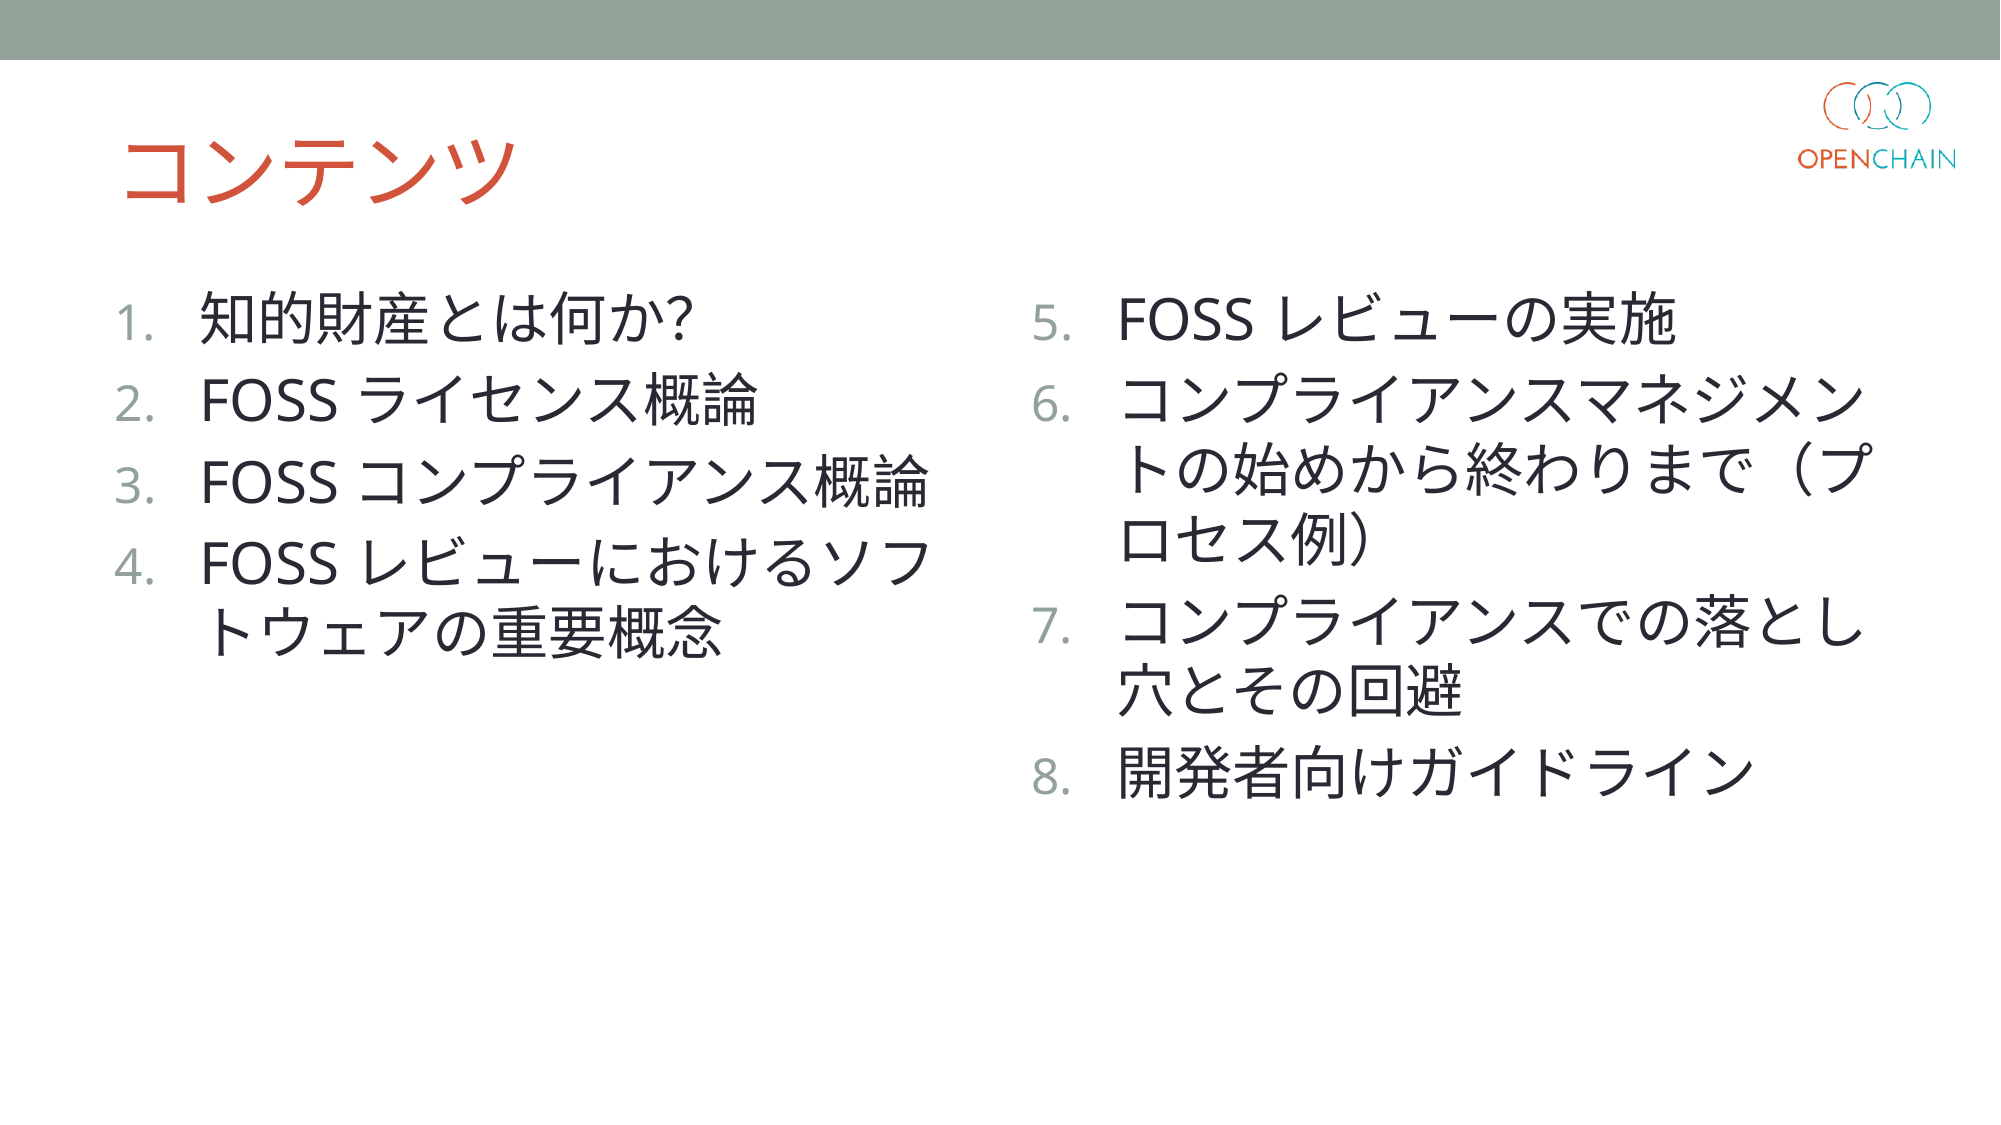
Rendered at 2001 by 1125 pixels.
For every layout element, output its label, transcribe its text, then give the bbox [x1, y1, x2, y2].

title コンテンツ [99, 87, 1900, 250]
picture [1798, 82, 1955, 169]
list 知的財産とは何か？ FOSSライセンス概論 FOSSコンプライアンス概論 FOSSレビューにおけるソフトウェアの重要概念 [99, 274, 984, 1049]
list FOSSレビューの実施 コンプライアンスマネジメントの始めから終わりまで（プロセス例） コンプライアンスでの落とし穴とその回避 開発者向けガイドライン [1016, 274, 1900, 1049]
